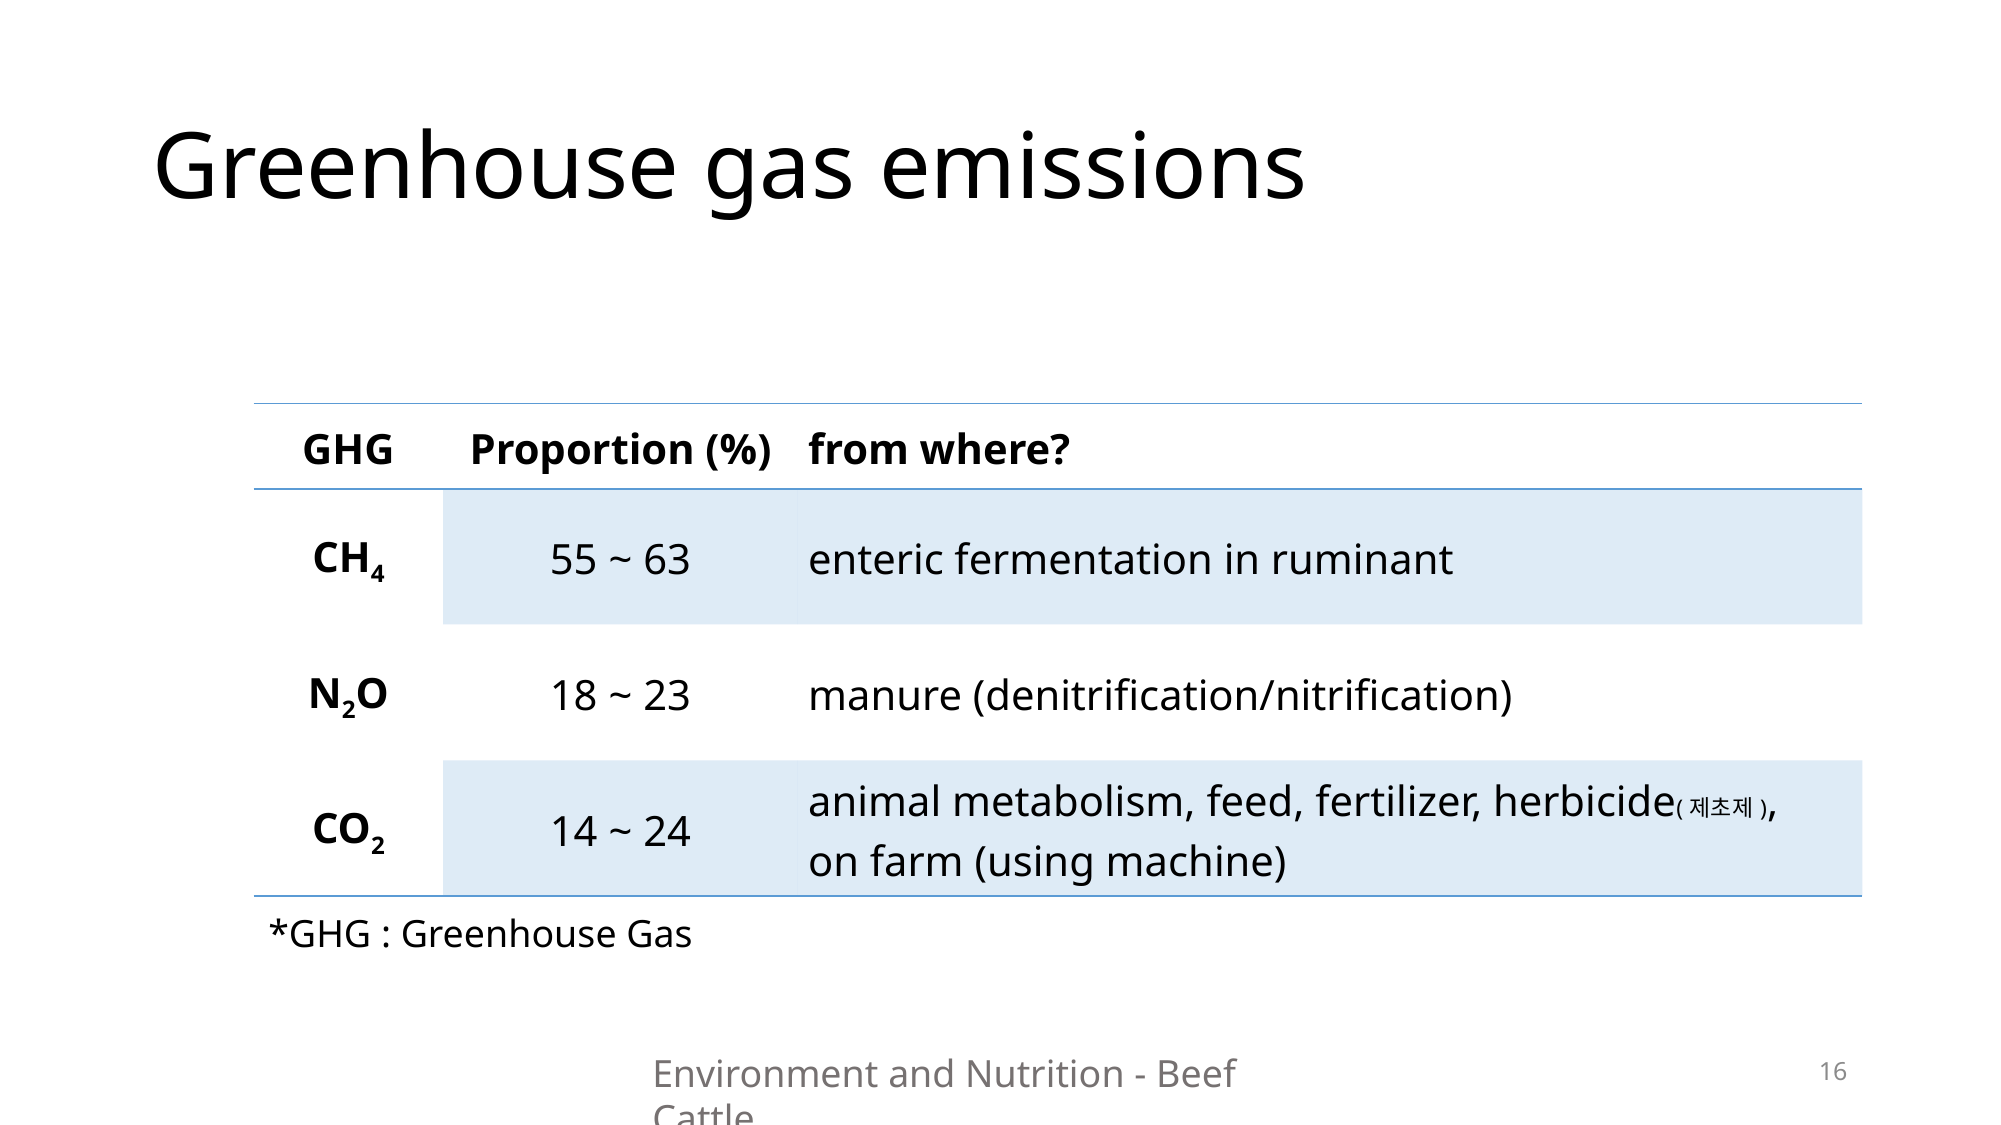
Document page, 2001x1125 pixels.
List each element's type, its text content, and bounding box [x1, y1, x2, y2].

table_cell CO2 [254, 760, 443, 895]
table_cell 18 ~ 23 [443, 624, 798, 760]
slide_number 16 [1412, 1042, 1863, 1103]
title Greenhouse gas emissions [137, 59, 1863, 278]
table_cell 14 ~ 24 [443, 760, 798, 895]
table_header GHG [254, 404, 443, 488]
text_box *GHG : Greenhouse Gas [253, 903, 1420, 963]
table_header from where? [798, 404, 1862, 488]
table_cell animal metabolism, feed, fertilizer, herbicide(제초제), on farm (using machine) [798, 760, 1862, 895]
table_cell enteric fermentation in ruminant [798, 490, 1862, 624]
table_cell CH4 [254, 490, 443, 624]
table_cell 55 ~ 63 [443, 490, 798, 624]
text_box Environment and Nutrition - Beef Cattle [637, 1042, 1363, 1125]
table_cell manure (denitrification/nitrification) [798, 624, 1862, 760]
table_cell N2O [254, 624, 443, 760]
table_header Proportion (%) [443, 404, 798, 488]
